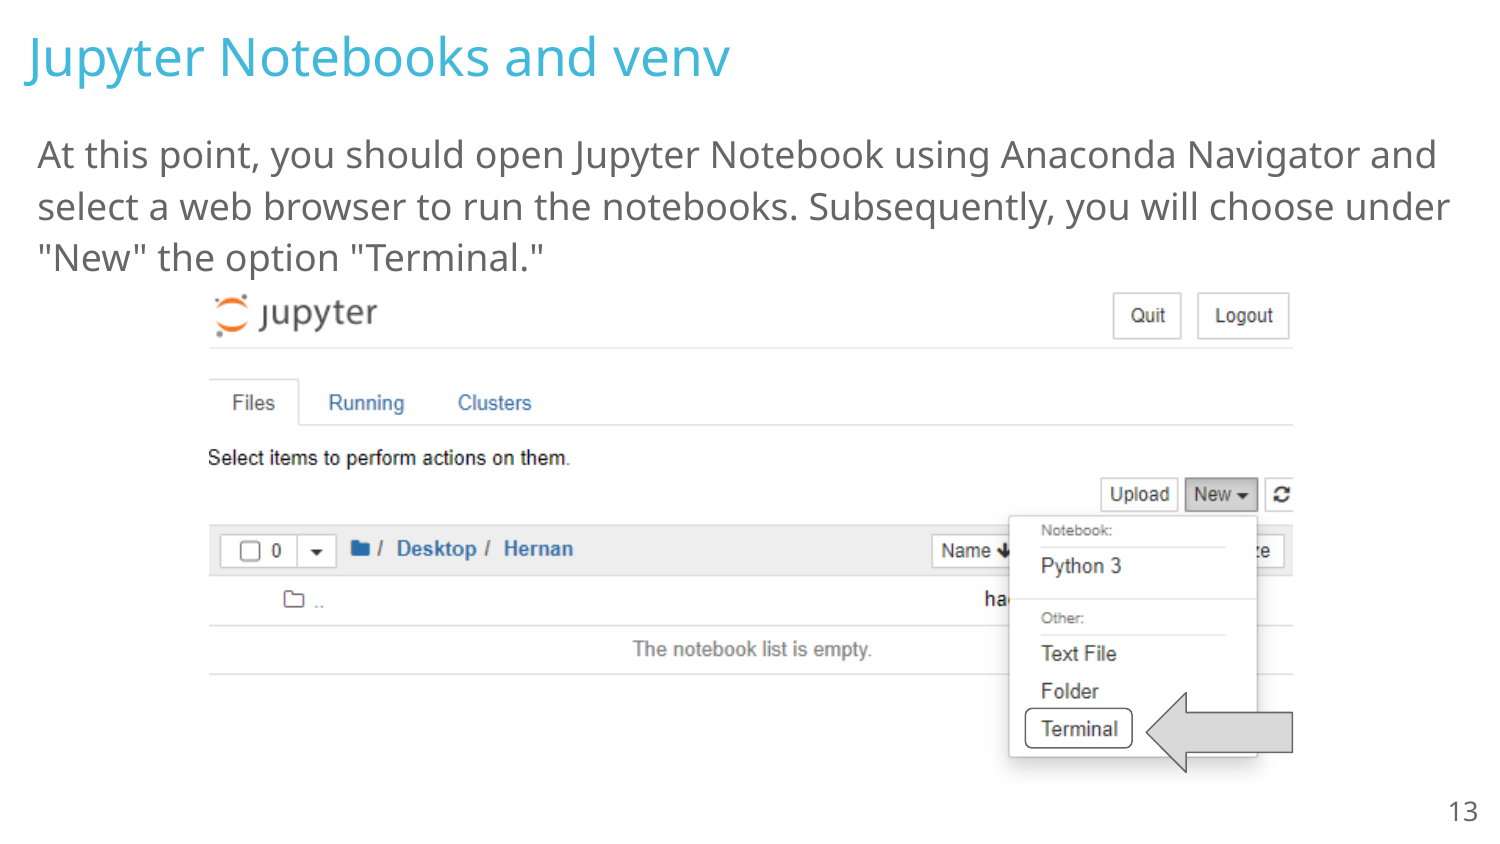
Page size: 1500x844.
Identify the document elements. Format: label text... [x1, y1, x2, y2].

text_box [209, 288, 1293, 785]
title Jupyter Notebooks and venv [13, 8, 1411, 103]
list At this point, you should open Jupyter Notebook using Anaconda Navigator and select a web browser to run the notebooks. Subsequently, you will choose under "New" the option "Terminal." [22, 109, 1480, 758]
slide_number ‹#› [1403, 779, 1494, 844]
